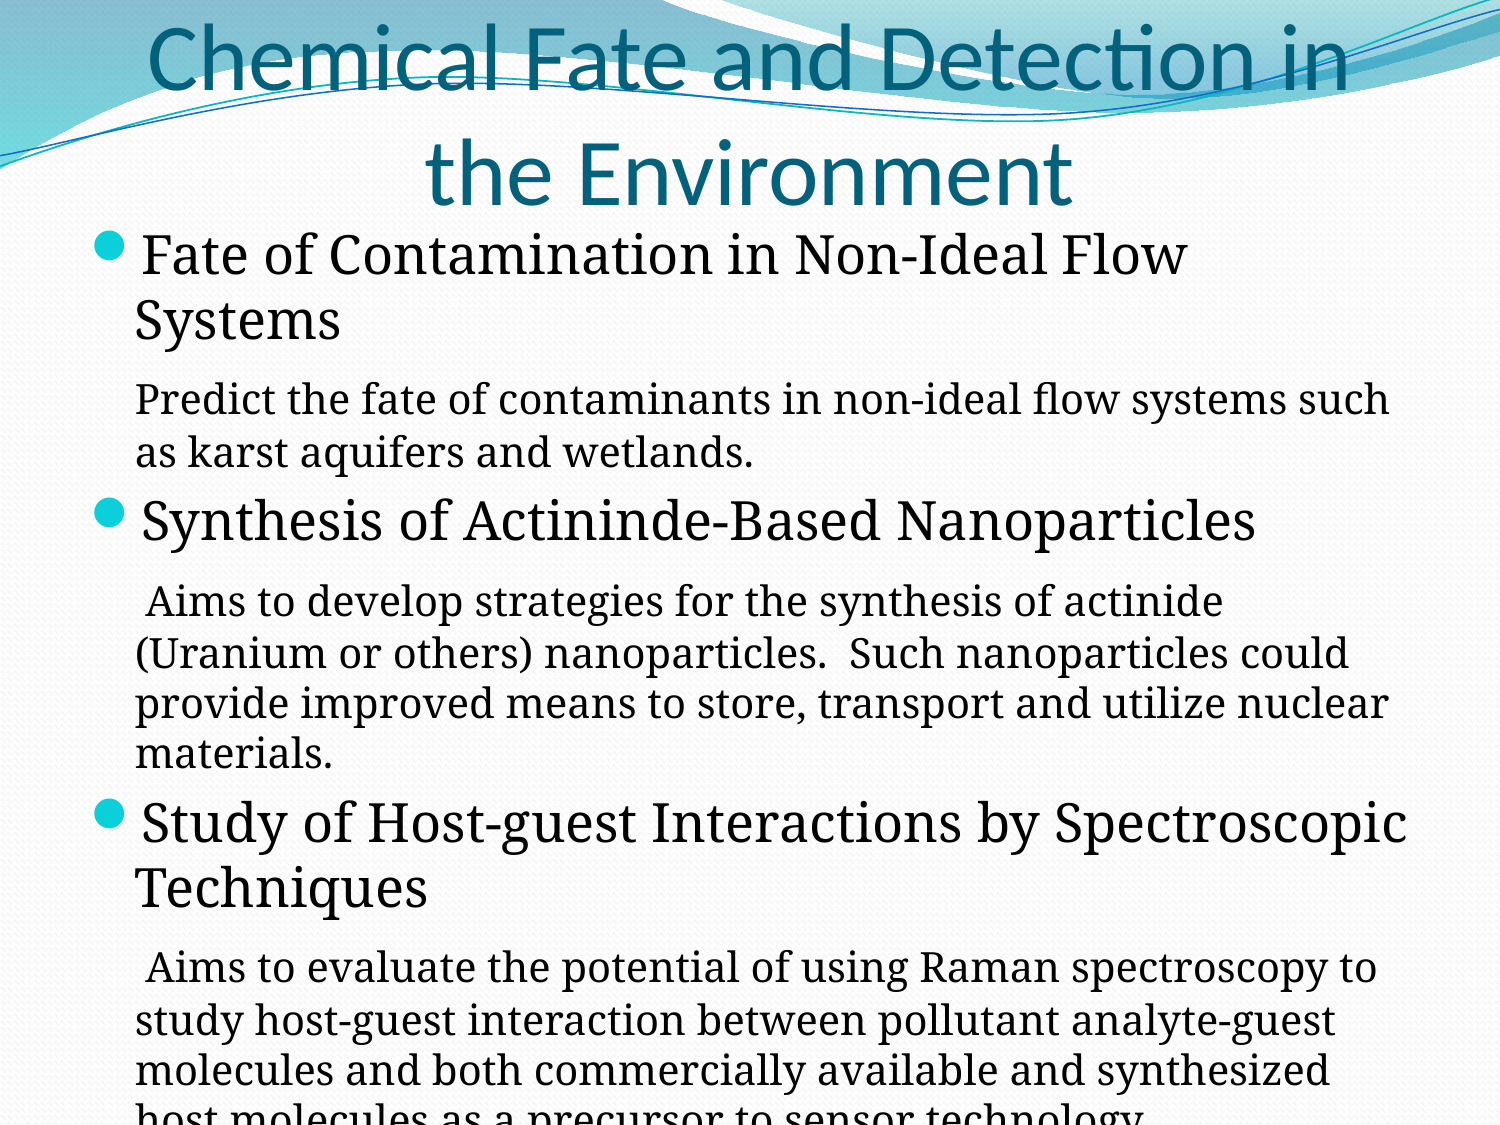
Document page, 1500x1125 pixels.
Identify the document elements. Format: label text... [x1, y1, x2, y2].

list Fate of Contamination in Non-Ideal Flow Systems Predict the fate of contaminants in non-ideal flow systems such as karst aquifers and wetlands. Synthesis of Actininde-Based Nanoparticles Aims to develop strategies for the synthesis of actinide (Uranium or others) nanoparticles. Such nanoparticles could provide improved means to store, transport and utilize nuclear materials. Study of Host-guest Interactions by Spectroscopic Techniques Aims to evaluate the potential of using Raman spectroscopy to study host-guest interaction between pollutant analyte-guest molecules and both commercially available and synthesized host molecules as a precursor to sensor technology. [74, 212, 1426, 1038]
title Chemical Fate and Detection in the Environment [74, 115, 1426, 212]
